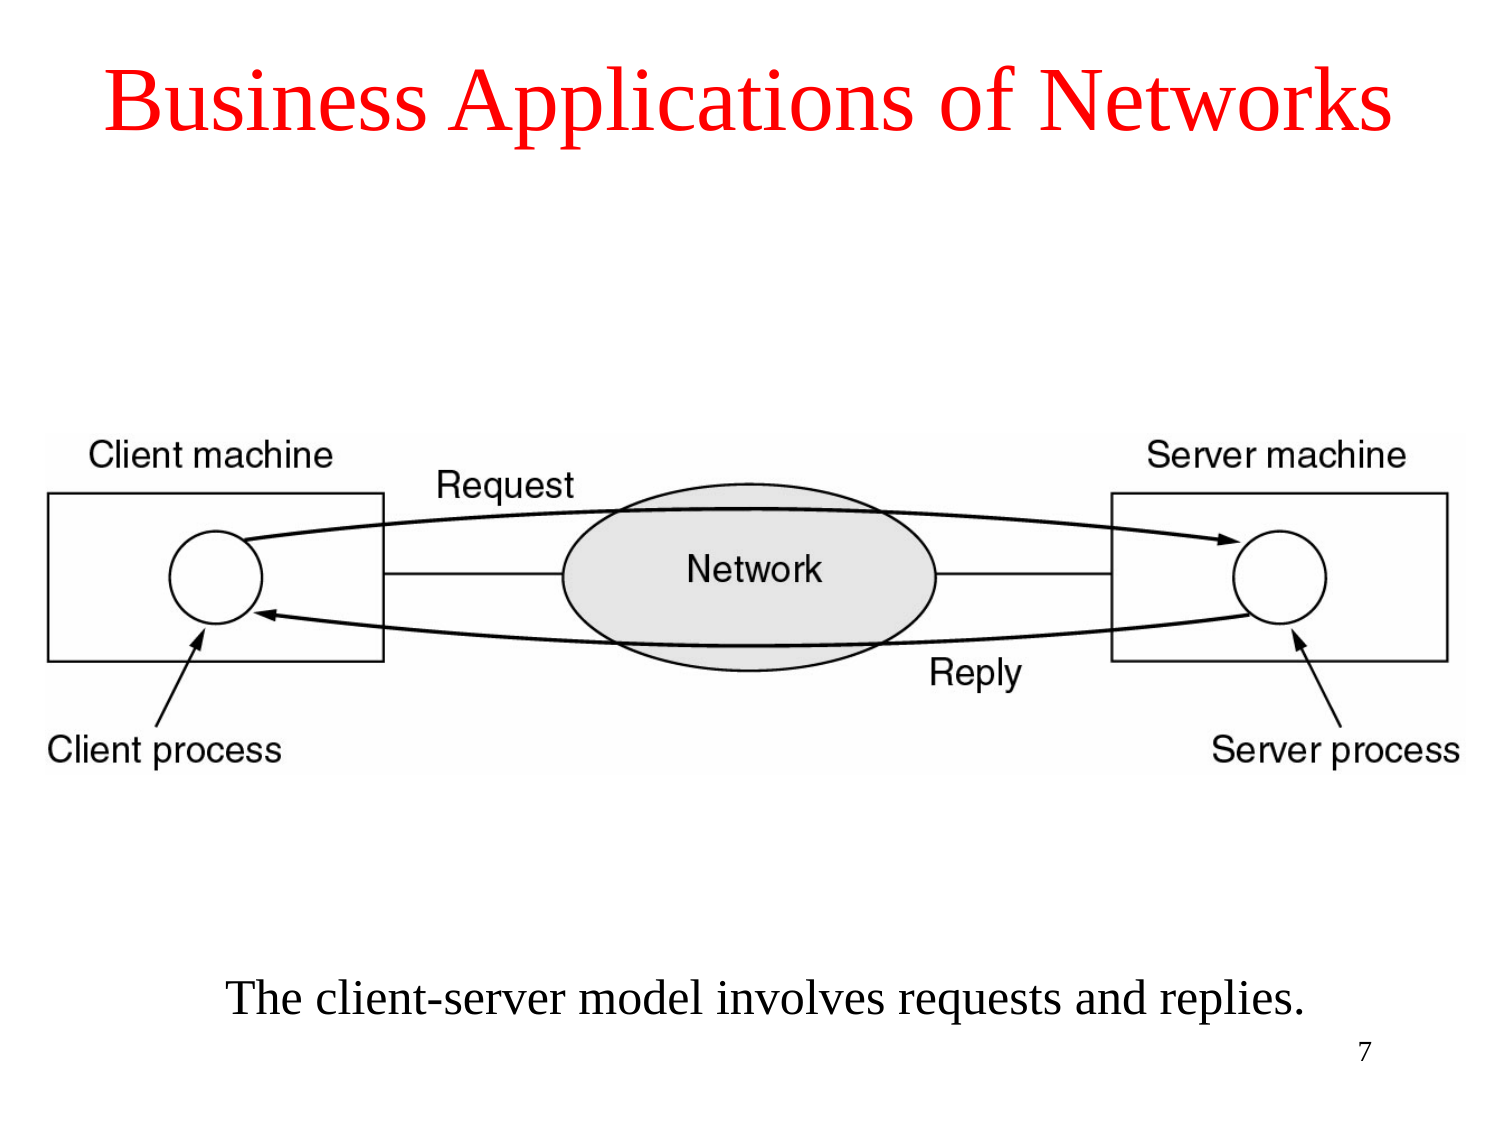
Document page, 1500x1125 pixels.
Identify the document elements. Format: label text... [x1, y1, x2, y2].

slide_number 7 [1074, 1024, 1388, 1101]
list The client-server model involves requests and replies. [15, 956, 1500, 1095]
title Business Applications of Networks [0, 0, 1500, 188]
picture [45, 433, 1466, 775]
